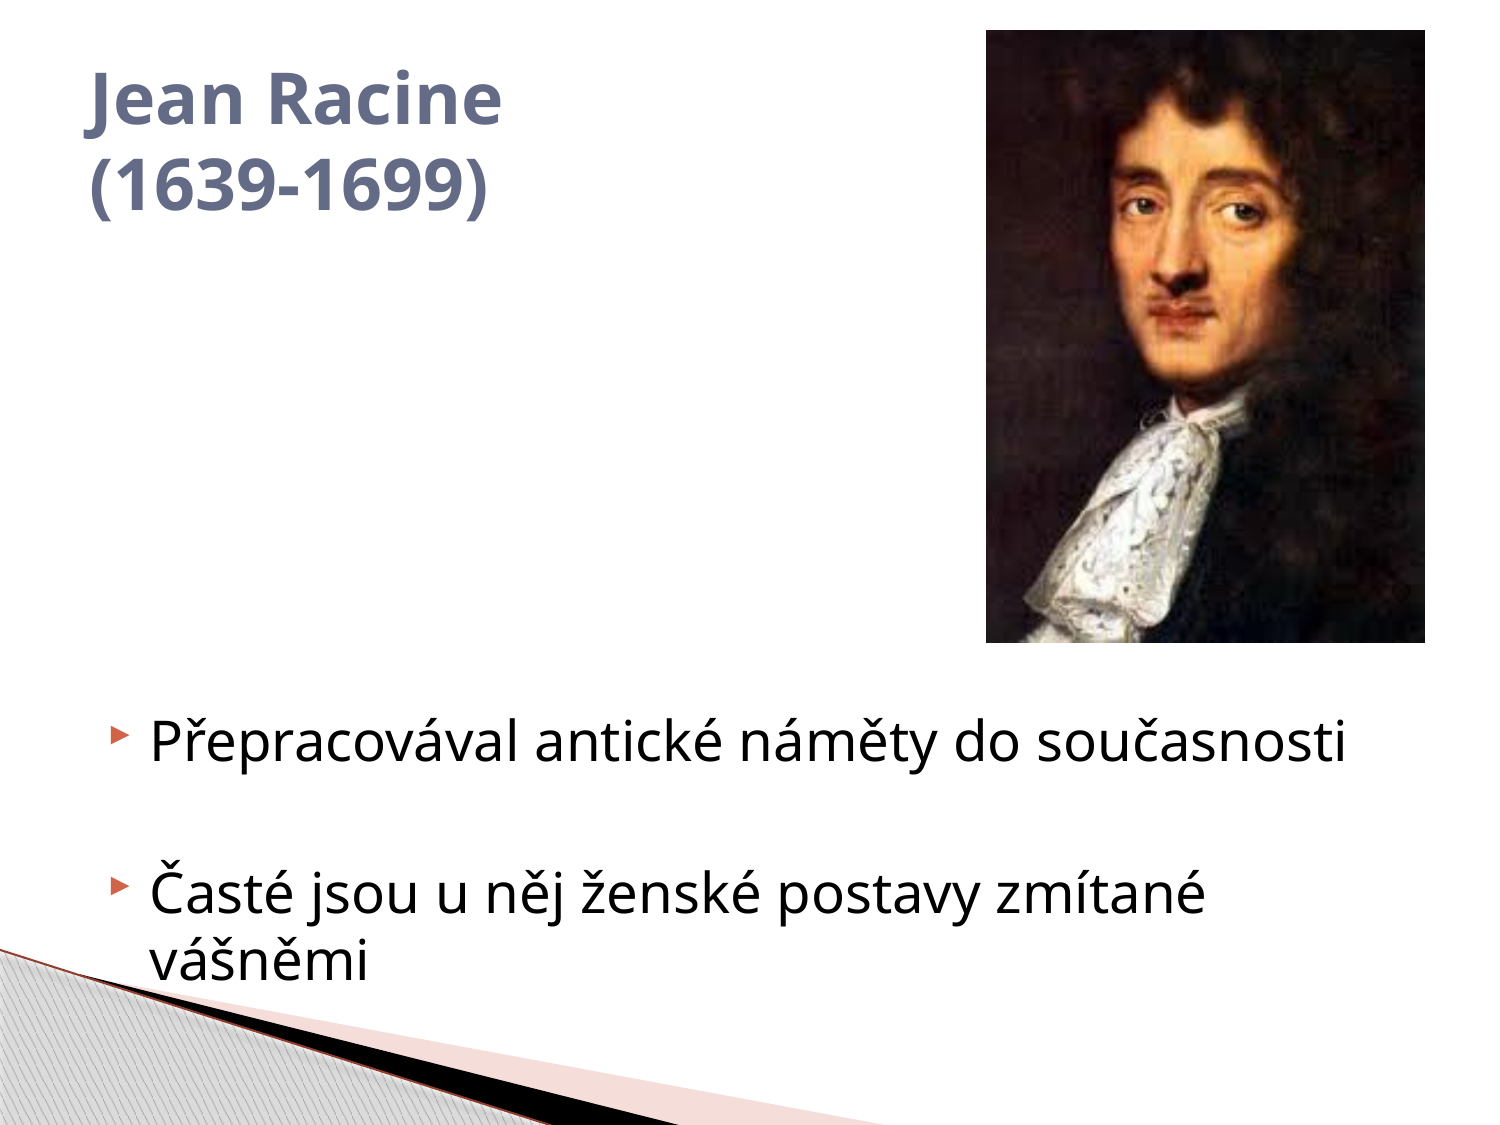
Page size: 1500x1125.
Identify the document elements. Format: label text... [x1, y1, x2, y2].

list Přepracovával antické náměty do současnosti Časté jsou u něj ženské postavy zmítané vášněmi [75, 243, 1425, 1059]
picture [985, 30, 1426, 643]
title Jean Racine (1639-1699) [75, 45, 980, 233]
